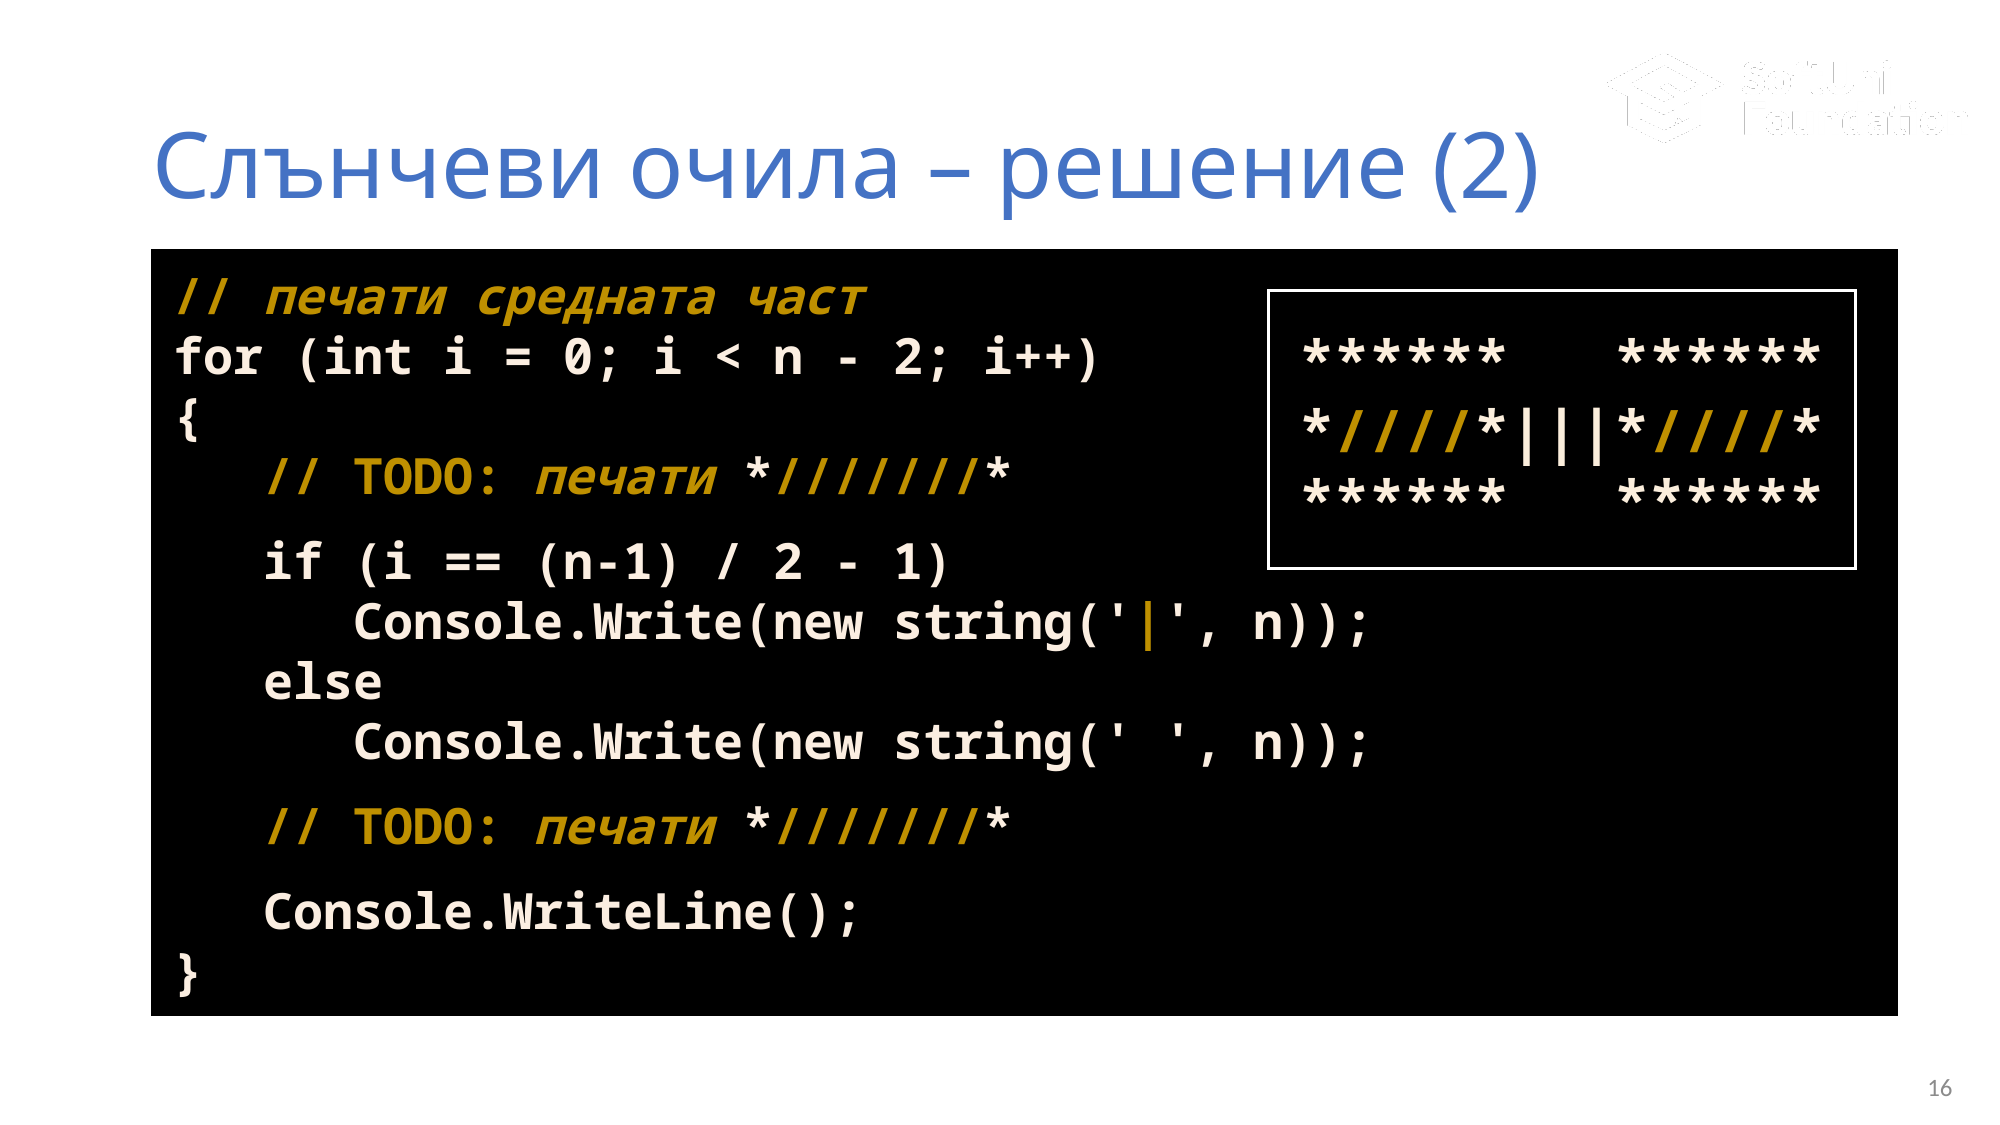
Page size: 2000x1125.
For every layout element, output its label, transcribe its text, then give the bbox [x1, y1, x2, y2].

text_box // печати средната част for (int i = 0; i < n - 2; i++) { // TODO: печати *///////* if (i == (n-1) / 2 - 1) Console.Write(new string('|', n)); else Console.Write(new string(' ', n)); // TODO: печати *///////* Console.WriteLine(); } [148, 245, 1901, 1019]
slide_number 16 [1897, 1070, 1968, 1103]
picture [1604, 52, 1968, 143]
text_box ****** ****** *////*|||*////* ****** ****** [1267, 289, 1857, 570]
title Слънчеви очила – решение (2) [137, 59, 1862, 278]
